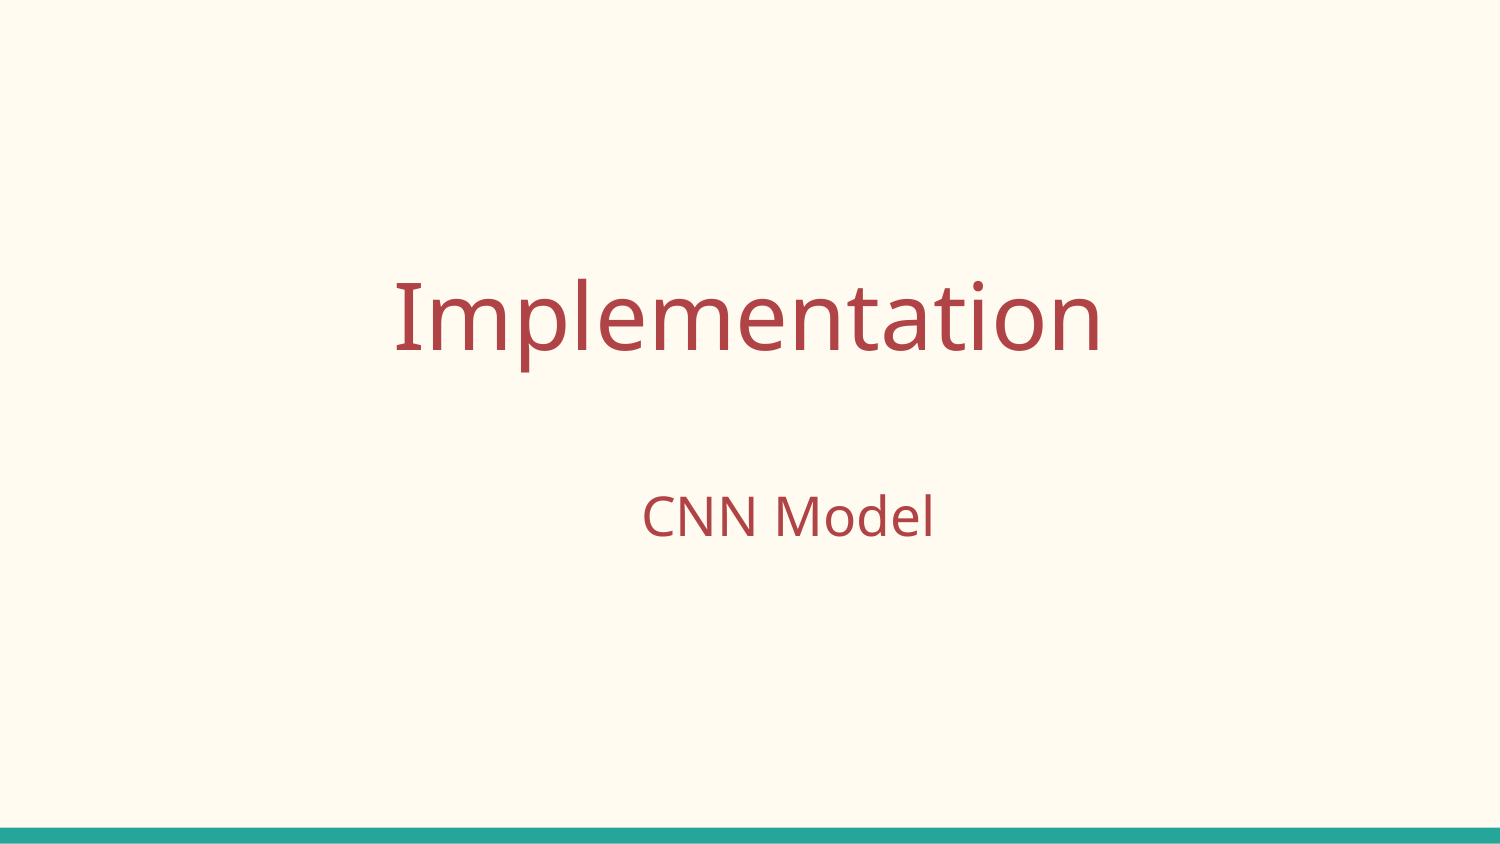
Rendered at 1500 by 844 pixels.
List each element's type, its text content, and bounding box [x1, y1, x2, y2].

text_box Implementation [71, 241, 1429, 452]
title CNN Model [225, 466, 1351, 563]
